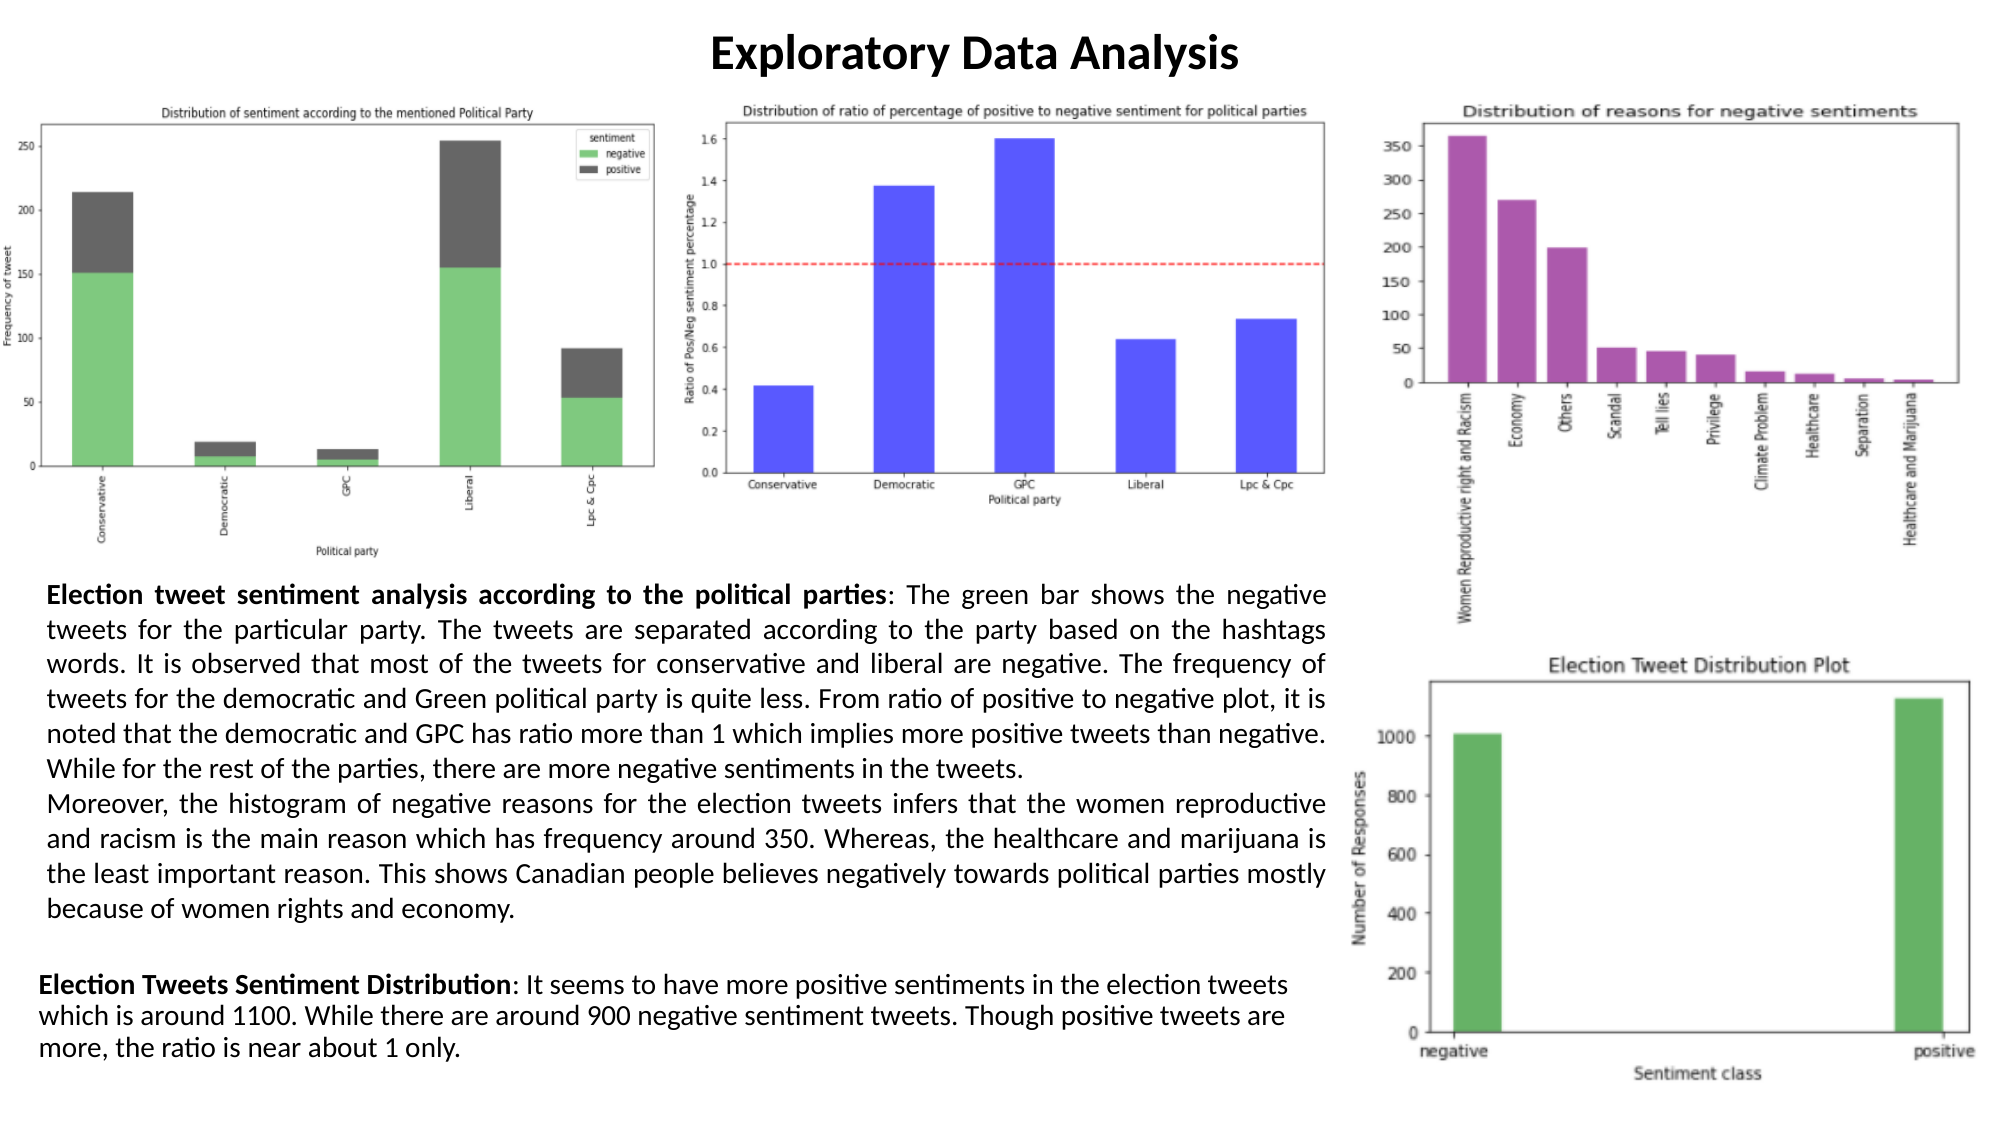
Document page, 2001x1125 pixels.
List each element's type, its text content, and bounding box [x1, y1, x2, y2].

picture [675, 94, 1336, 511]
text_box Election tweet sentiment analysis according to the political parties: The green bar shows the negative tweets for the particular party. The tweets are separated according to the party based on the hashtags words. It is observed that most of the tweets for conservative and liberal are negative. The frequency of tweets for the democratic and Green political party is quite less. From ratio of positive to negative plot, it is noted that the democratic and GPC has ratio more than 1 which implies more positive tweets than negative. While for the rest of the parties, there are more negative sentiments in the tweets. Moreover, the histogram of negative reasons for the election tweets infers that the women reproductive and racism is the main reason which has frequency around 350. Whereas, the healthcare and marijuana is the least important reason. This shows Canadian people believes negatively towards political parties mostly because of women rights and economy. [31, 567, 1342, 932]
list Election Tweets Sentiment Distribution: It seems to have more positive sentiments in the election tweets which is around 1100. While there are around 900 negative sentiment tweets. Though positive tweets are more, the ratio is near about 1 only. [23, 961, 1328, 1092]
picture [1341, 642, 1985, 1091]
picture [0, 101, 660, 568]
text_box Exploratory Data Analysis [61, 11, 1889, 87]
picture [1374, 94, 1985, 631]
